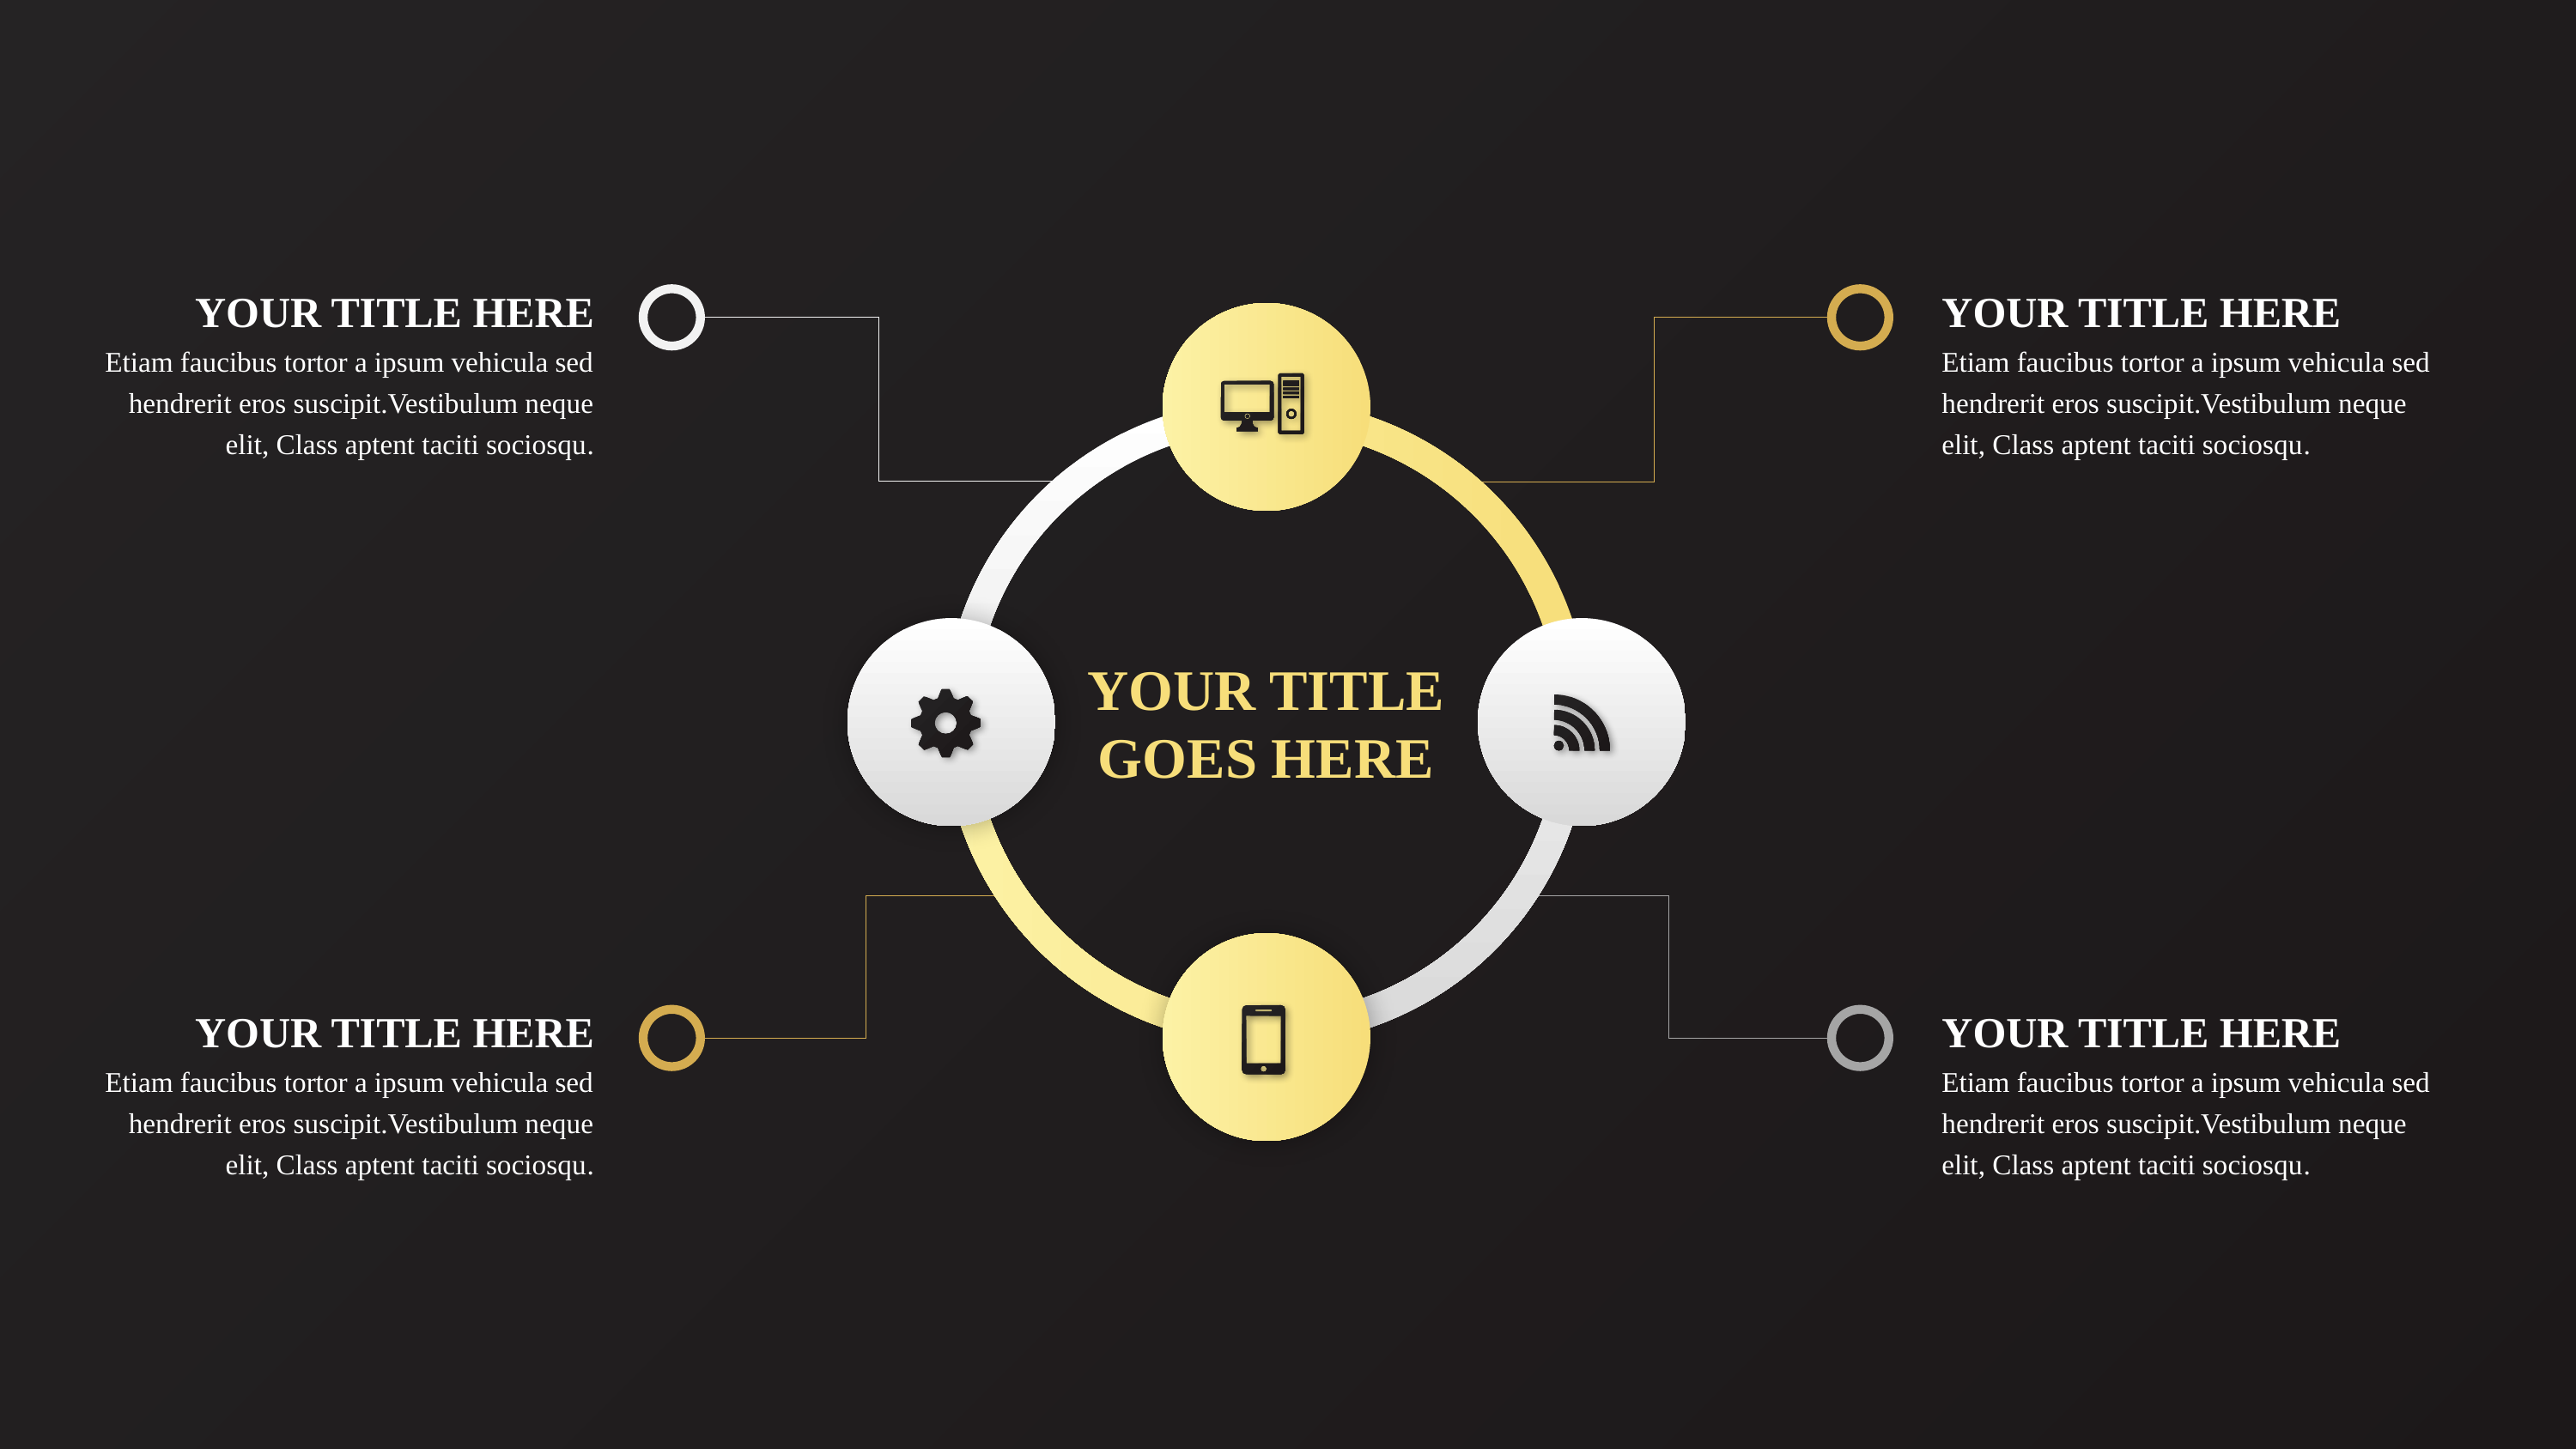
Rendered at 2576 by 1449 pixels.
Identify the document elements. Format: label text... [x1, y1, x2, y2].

text_box [1476, 617, 1687, 828]
text_box YOUR TITLE HERE [1929, 988, 2409, 1051]
text_box [641, 288, 702, 348]
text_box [700, 895, 1028, 1039]
text_box [1831, 288, 1890, 348]
text_box [1242, 1004, 1285, 1075]
text_box [1161, 932, 1372, 1143]
text_box [1831, 1008, 1890, 1068]
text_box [1510, 895, 1832, 1039]
text_box [1220, 380, 1274, 432]
text_box [641, 1008, 702, 1068]
text_box YOUR TITLE HERE [126, 988, 607, 1051]
text_box [967, 836, 1156, 1022]
text_box YOUR TITLE HERE [1929, 267, 2409, 330]
text_box [966, 416, 1169, 610]
text_box [1553, 694, 1610, 751]
text_box Etiam faucibus tortor a ipsum vehicula sed hendrerit eros suscipit.Vestibulum neque elit, Class aptent taciti sociosqu. [1929, 1051, 2458, 1187]
text_box YOUR TITLE HERE [126, 267, 607, 330]
text_box [1161, 301, 1372, 512]
text_box [1278, 373, 1304, 434]
text_box [911, 688, 981, 758]
text_box [1378, 820, 1572, 1022]
text_box [1364, 416, 1572, 624]
text_box YOUR TITLE GOES HERE [1087, 652, 1445, 791]
text_box Etiam faucibus tortor a ipsum vehicula sed hendrerit eros suscipit.Vestibulum neque elit, Class aptent taciti sociosqu. [78, 1051, 607, 1187]
text_box Etiam faucibus tortor a ipsum vehicula sed hendrerit eros suscipit.Vestibulum neque elit, Class aptent taciti sociosqu. [78, 330, 607, 467]
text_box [1481, 317, 1832, 482]
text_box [700, 317, 1054, 482]
text_box [846, 617, 1057, 828]
text_box Etiam faucibus tortor a ipsum vehicula sed hendrerit eros suscipit.Vestibulum neque elit, Class aptent taciti sociosqu. [1929, 330, 2458, 467]
